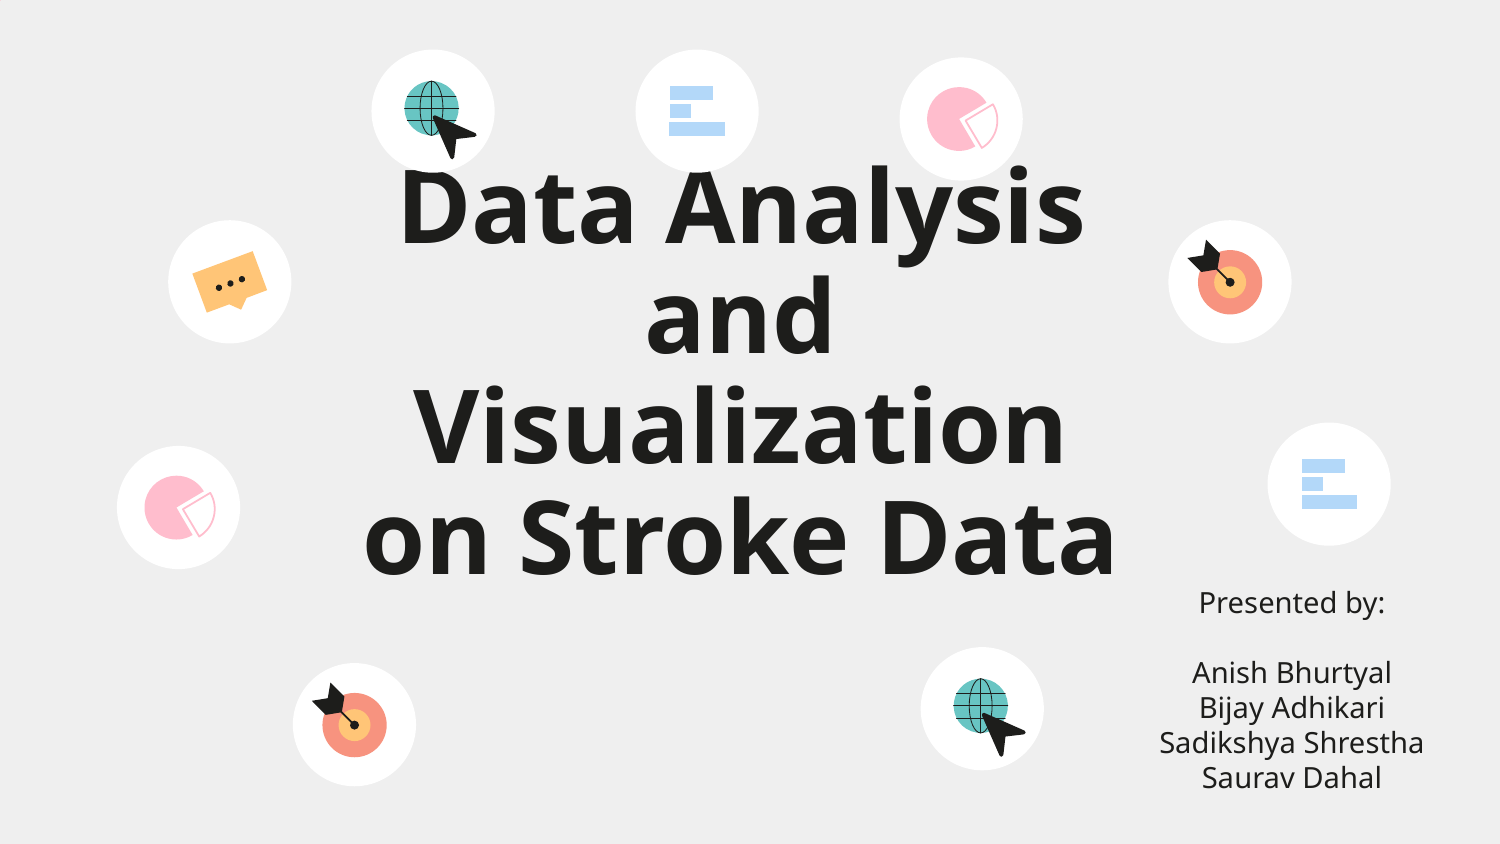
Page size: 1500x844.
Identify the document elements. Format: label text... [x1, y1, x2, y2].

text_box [167, 219, 292, 344]
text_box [1168, 219, 1292, 344]
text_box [116, 445, 241, 570]
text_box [899, 57, 1023, 181]
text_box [920, 646, 1045, 771]
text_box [1267, 422, 1391, 546]
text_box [292, 662, 417, 787]
title Data Analysis and Visualization on Stroke Data [322, 216, 1160, 612]
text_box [635, 49, 759, 173]
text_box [371, 49, 495, 173]
subtitle Presented by: Anish Bhurtyal Bijay Adhikari Sadikshya Shrestha Saurav Dahal [1131, 569, 1453, 742]
